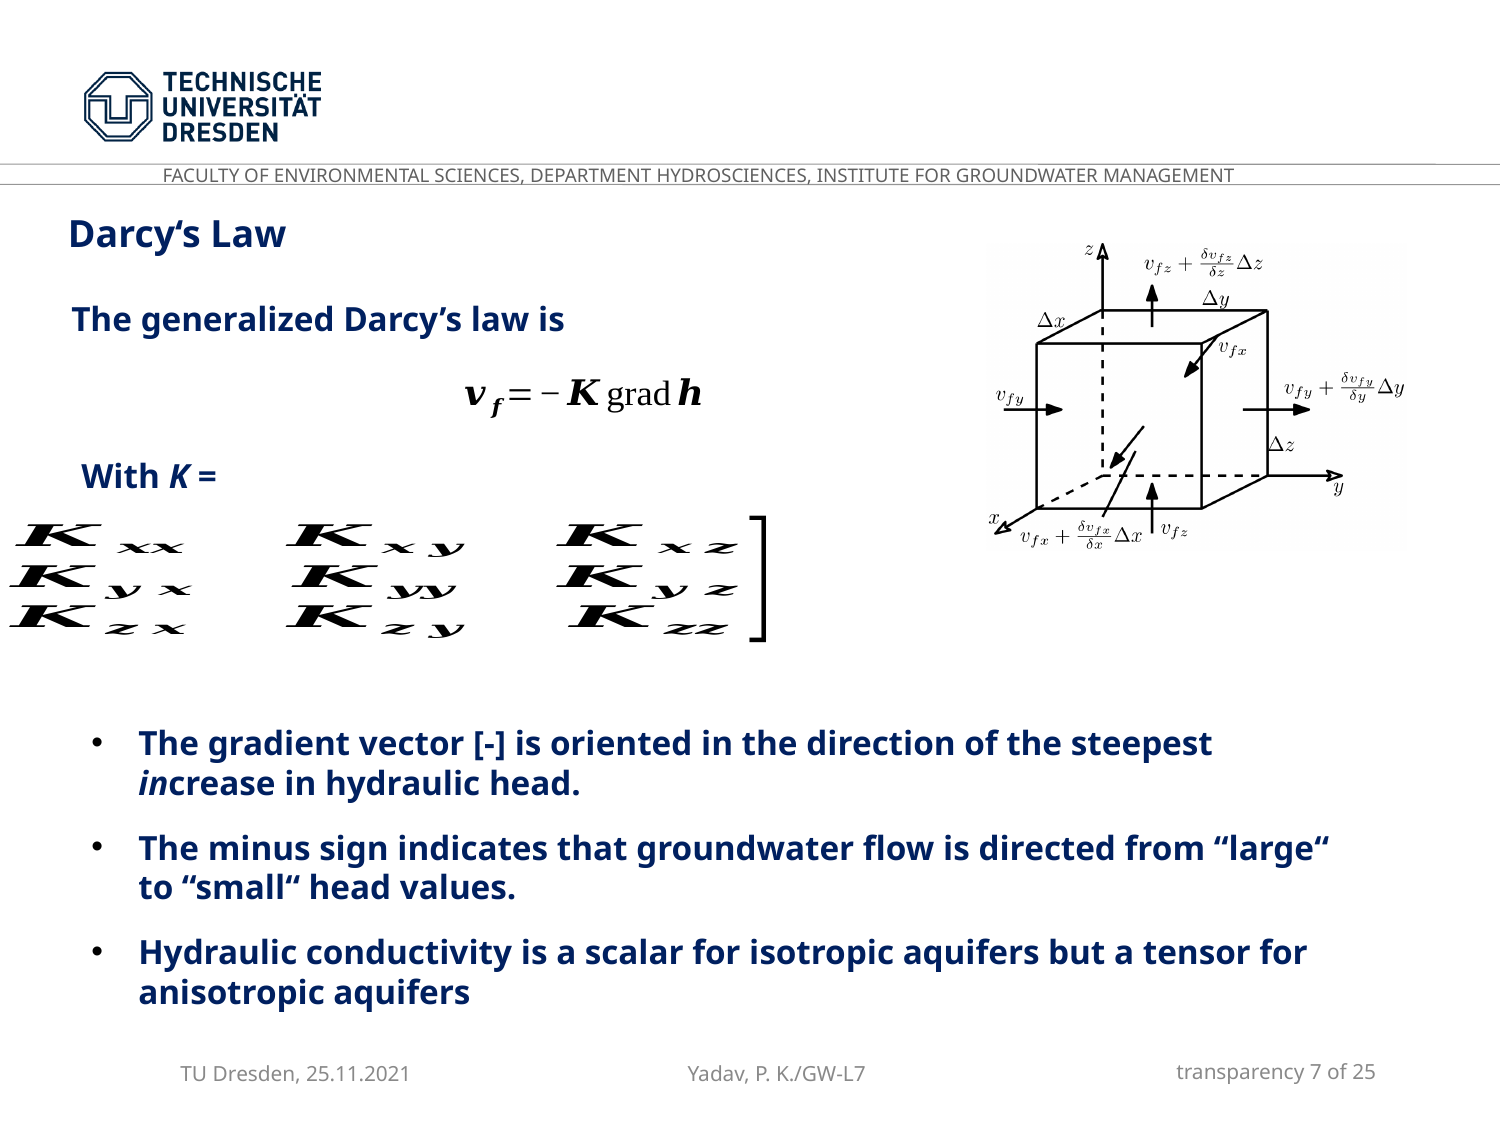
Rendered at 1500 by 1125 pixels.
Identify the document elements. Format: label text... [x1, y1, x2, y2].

text_box With K = [66, 448, 241, 503]
picture [986, 243, 1407, 551]
text_box The generalized Darcy’s law is [56, 290, 581, 346]
text_box Darcy‘s Law [53, 208, 396, 268]
text_box The gradient vector [-] is oriented in the direction of the steepest increase in hydraulic head. The minus sign indicates that groundwater flow is directed from “large“ to “small“ head values. Hydraulic conductivity is a scalar for isotropic aquifers but a tensor for anisotropic aquifers [76, 714, 1359, 1059]
picture [83, 71, 321, 142]
